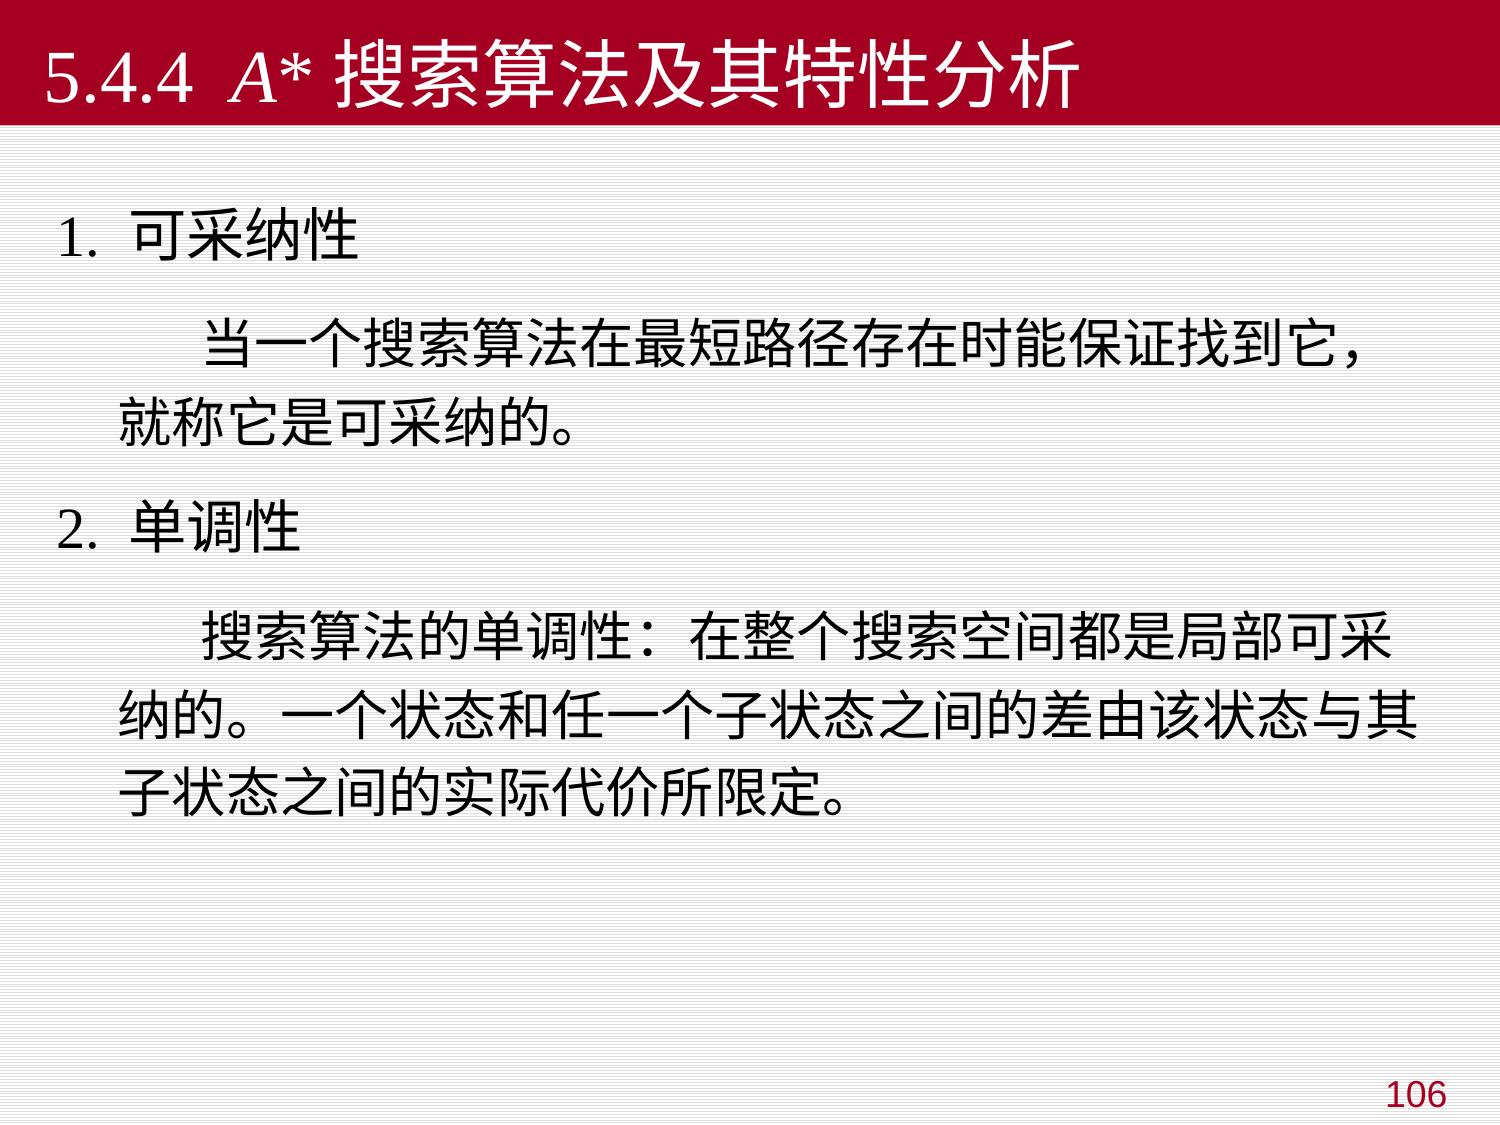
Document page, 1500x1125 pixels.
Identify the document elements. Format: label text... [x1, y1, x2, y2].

slide_number 106 [1137, 1062, 1463, 1122]
list 1. 可采纳性 当一个搜索算法在最短路径存在时能保证找到它，就称它是可采纳的。 2. 单调性 搜索算法的单调性：在整个搜索空间都是局部可采纳的。一个状态和任一个子状态之间的差由该状态与其子状态之间的实际代价所限定。 [40, 176, 1460, 1063]
title 5.4.4 A*搜索算法及其特性分析 [0, 0, 1500, 126]
